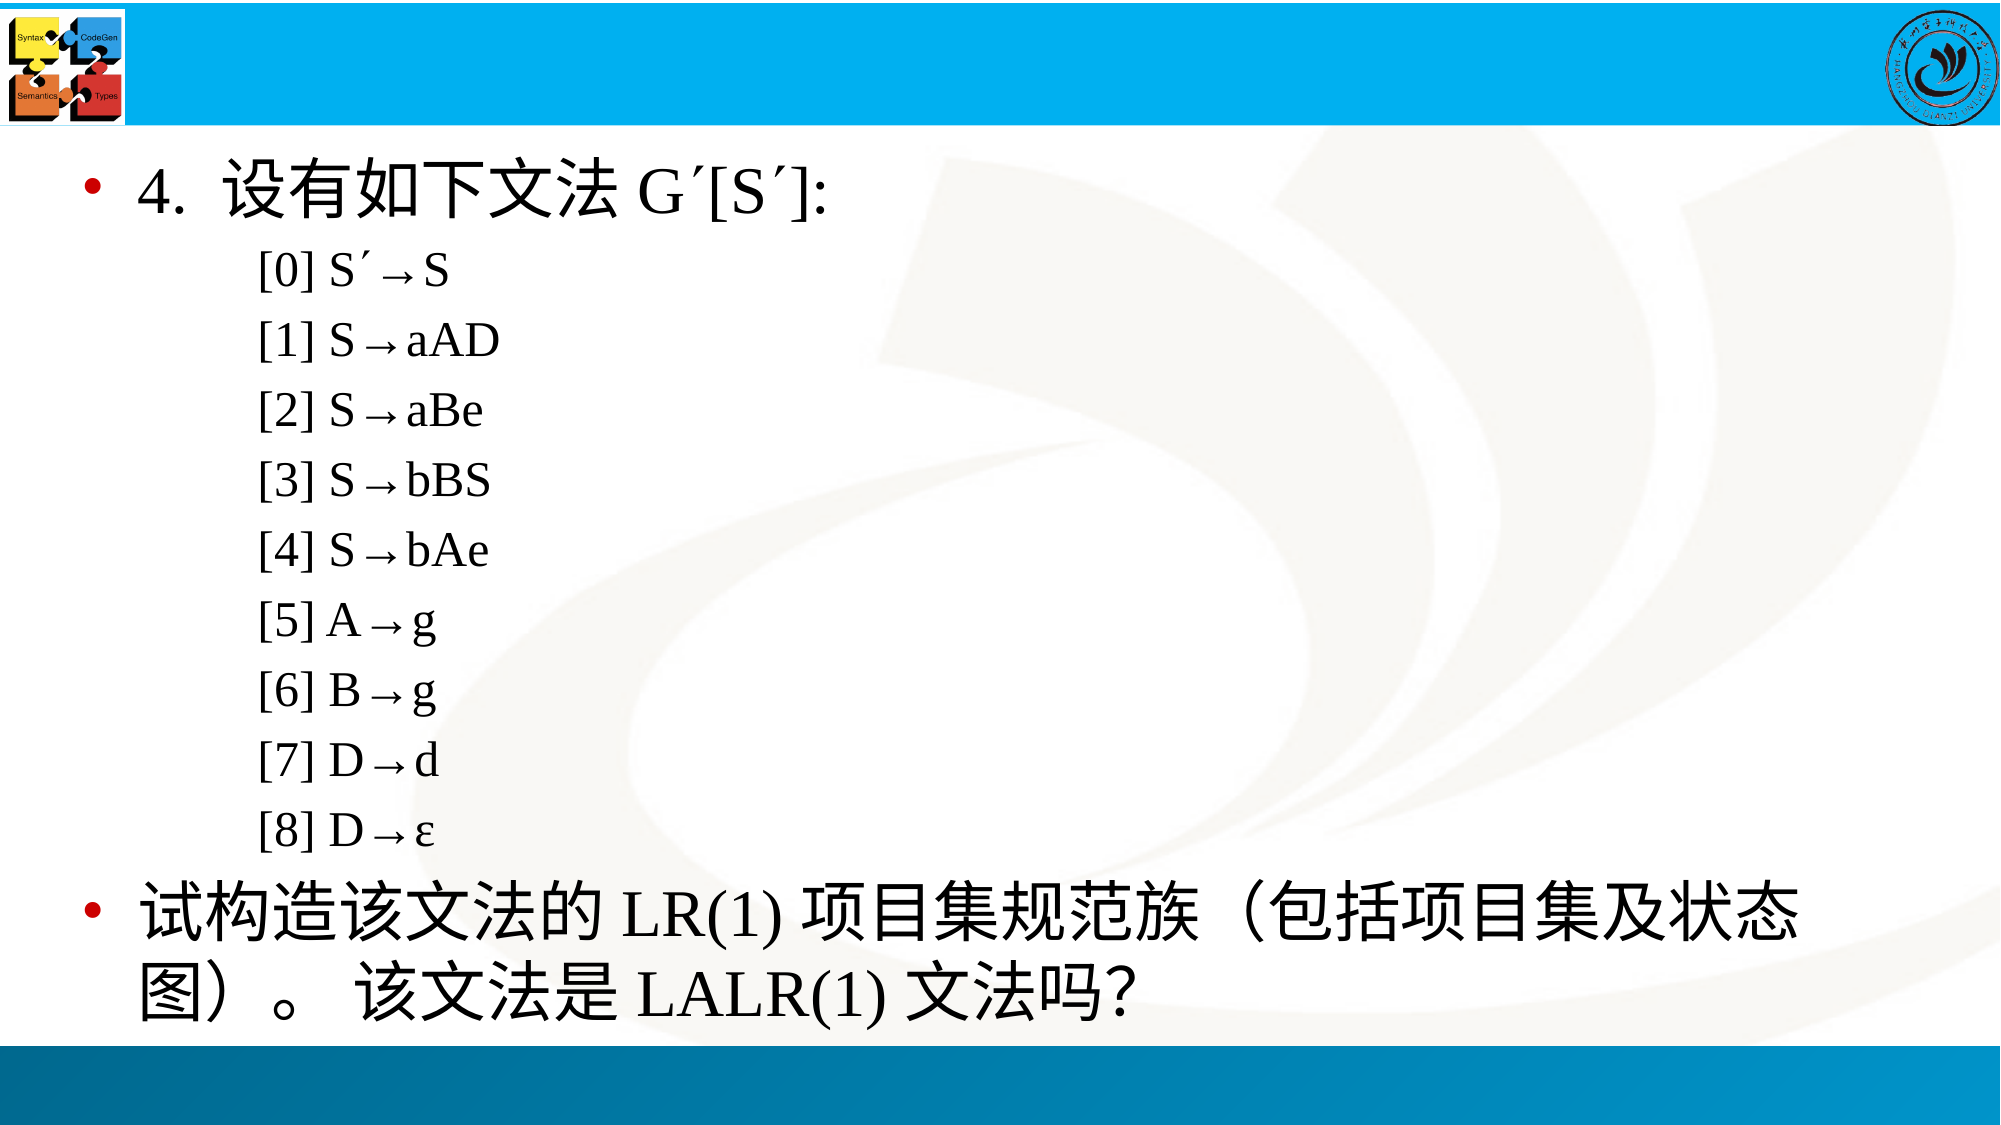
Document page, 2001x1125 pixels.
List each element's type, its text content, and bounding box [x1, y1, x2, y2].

list 4. 设有如下文法G[S]: [0] S→S [1] S→aAD [2] S→aBe [3] S→bBS [4] S→bAe [5] A→g [6] B→g [7] D→d [8] D→ε 试构造该文法的LR(1)项目集规范族（包括项目集及状态图）。 该文法是LALR(1)文法吗？ [66, 138, 1934, 1071]
